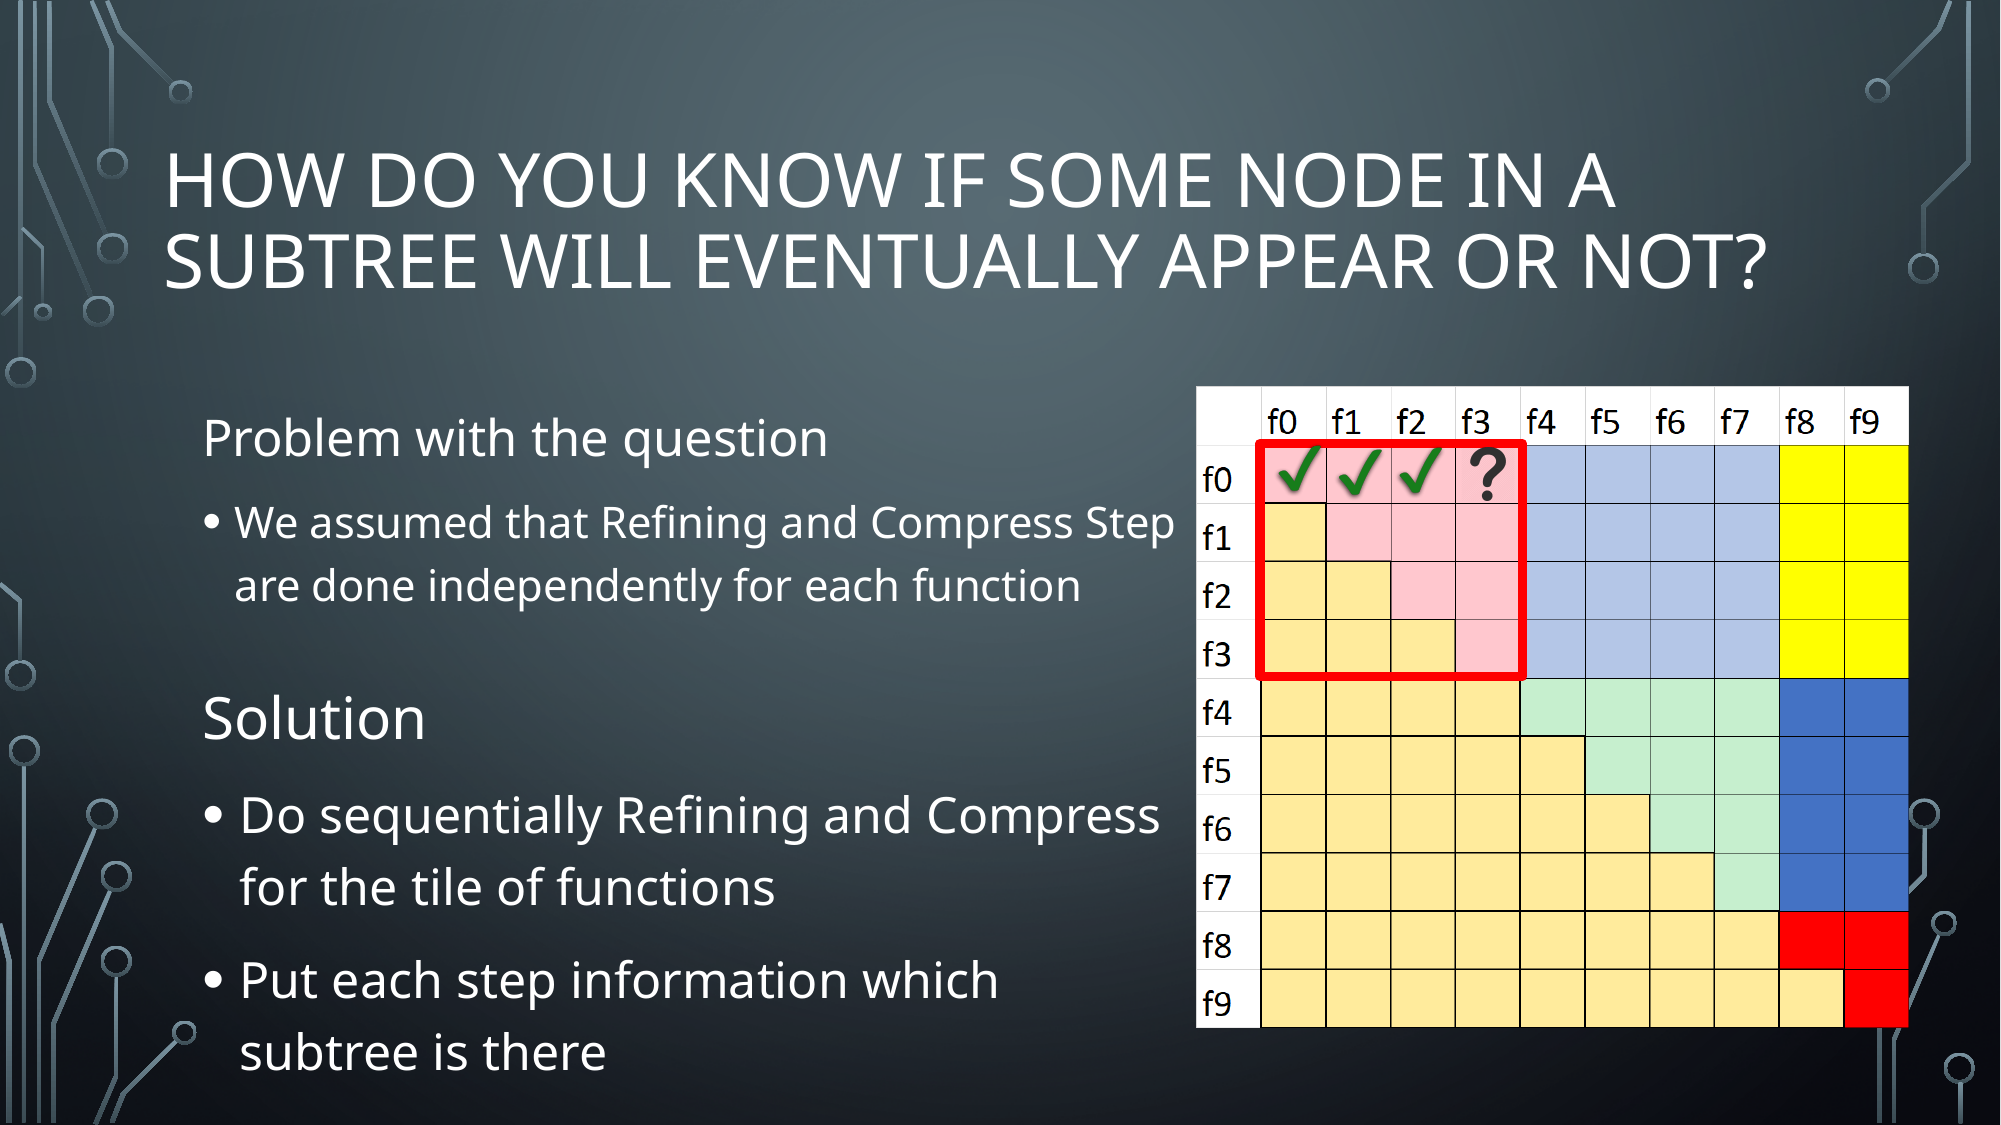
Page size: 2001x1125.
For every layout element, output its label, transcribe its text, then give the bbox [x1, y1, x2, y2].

text_box Solution Do sequentially Refining and Compress for the tile of functions Put each step information which subtree is there [187, 659, 1197, 1125]
title How do you know if some node in a subtree will eventually appear or not? [148, 102, 1852, 346]
picture [1196, 386, 1909, 1029]
list Problem with the question We assumed that Refining and Compress Step are done independently for each function [187, 386, 1196, 659]
